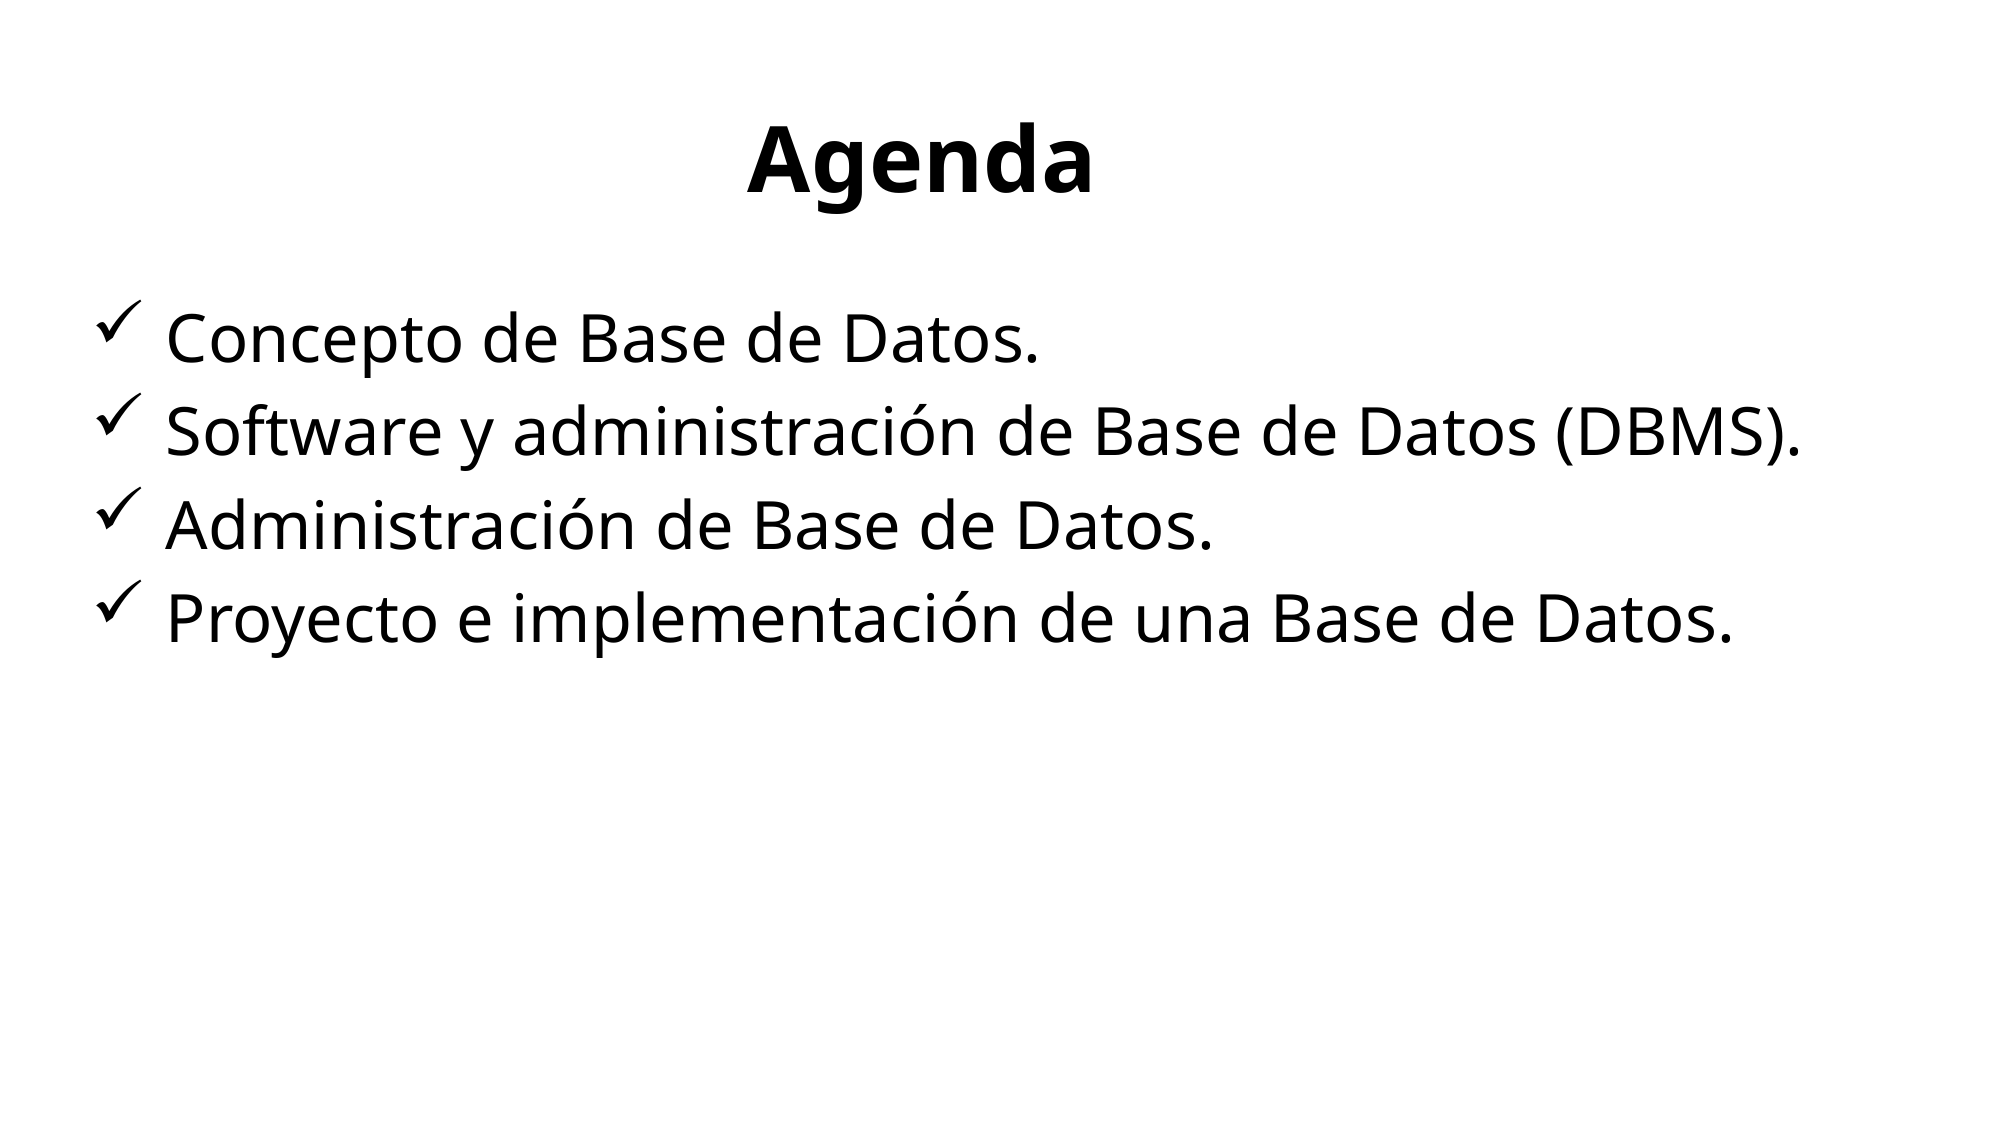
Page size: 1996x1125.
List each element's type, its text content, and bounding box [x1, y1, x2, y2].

title Agenda [247, 62, 1598, 250]
list Concepto de Base de Datos. Software y administración de Base de Datos (DBMS). Administración de Base de Datos. Proyecto e implementación de una Base de Datos. [76, 288, 1984, 1089]
